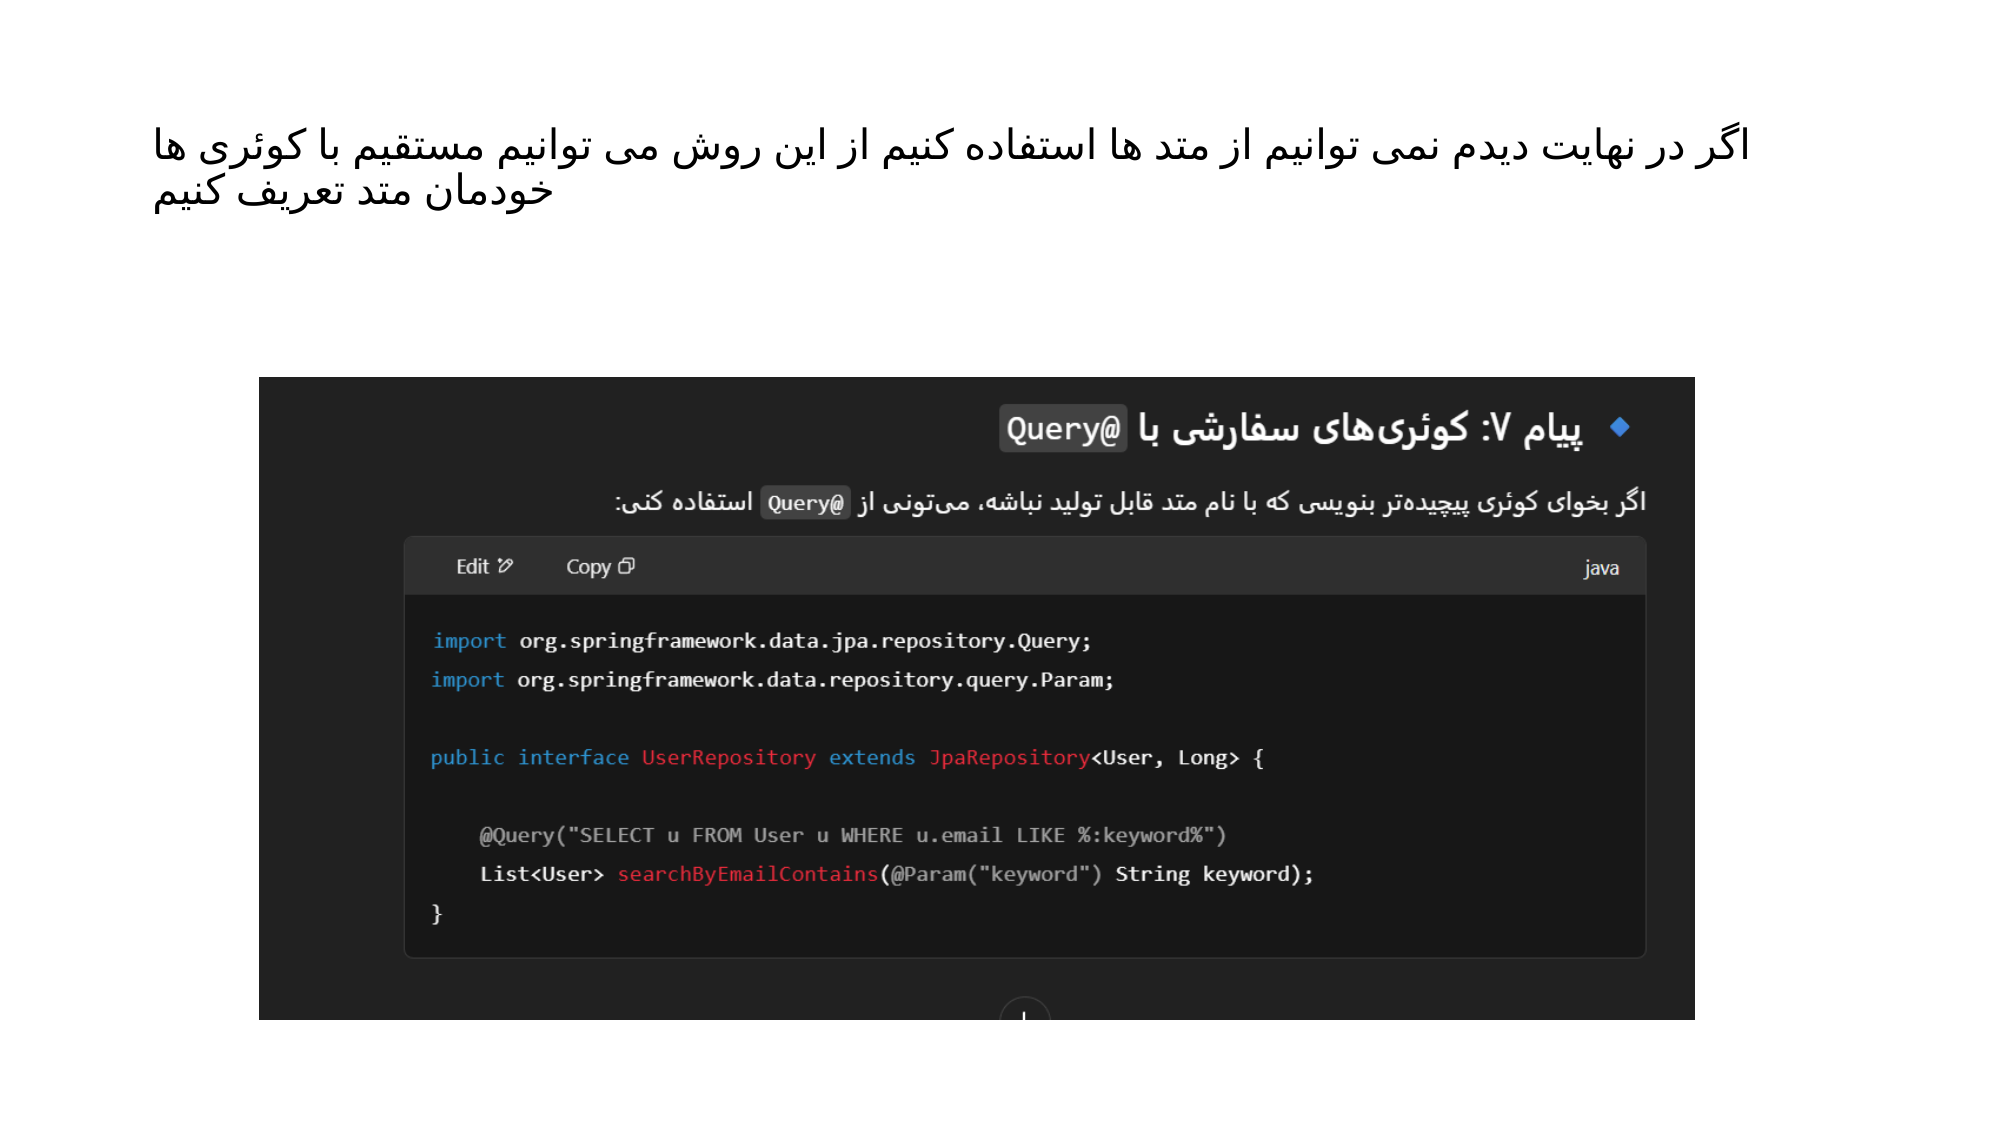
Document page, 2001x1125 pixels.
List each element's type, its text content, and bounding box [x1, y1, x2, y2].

title اگر در نهایت دیدم نمی توانیم از متد ها استفاده کنیم از این روش می توانیم مستقیم با کوئری ها خودمان متد تعریف کنیم [137, 59, 1863, 278]
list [258, 376, 1696, 1021]
